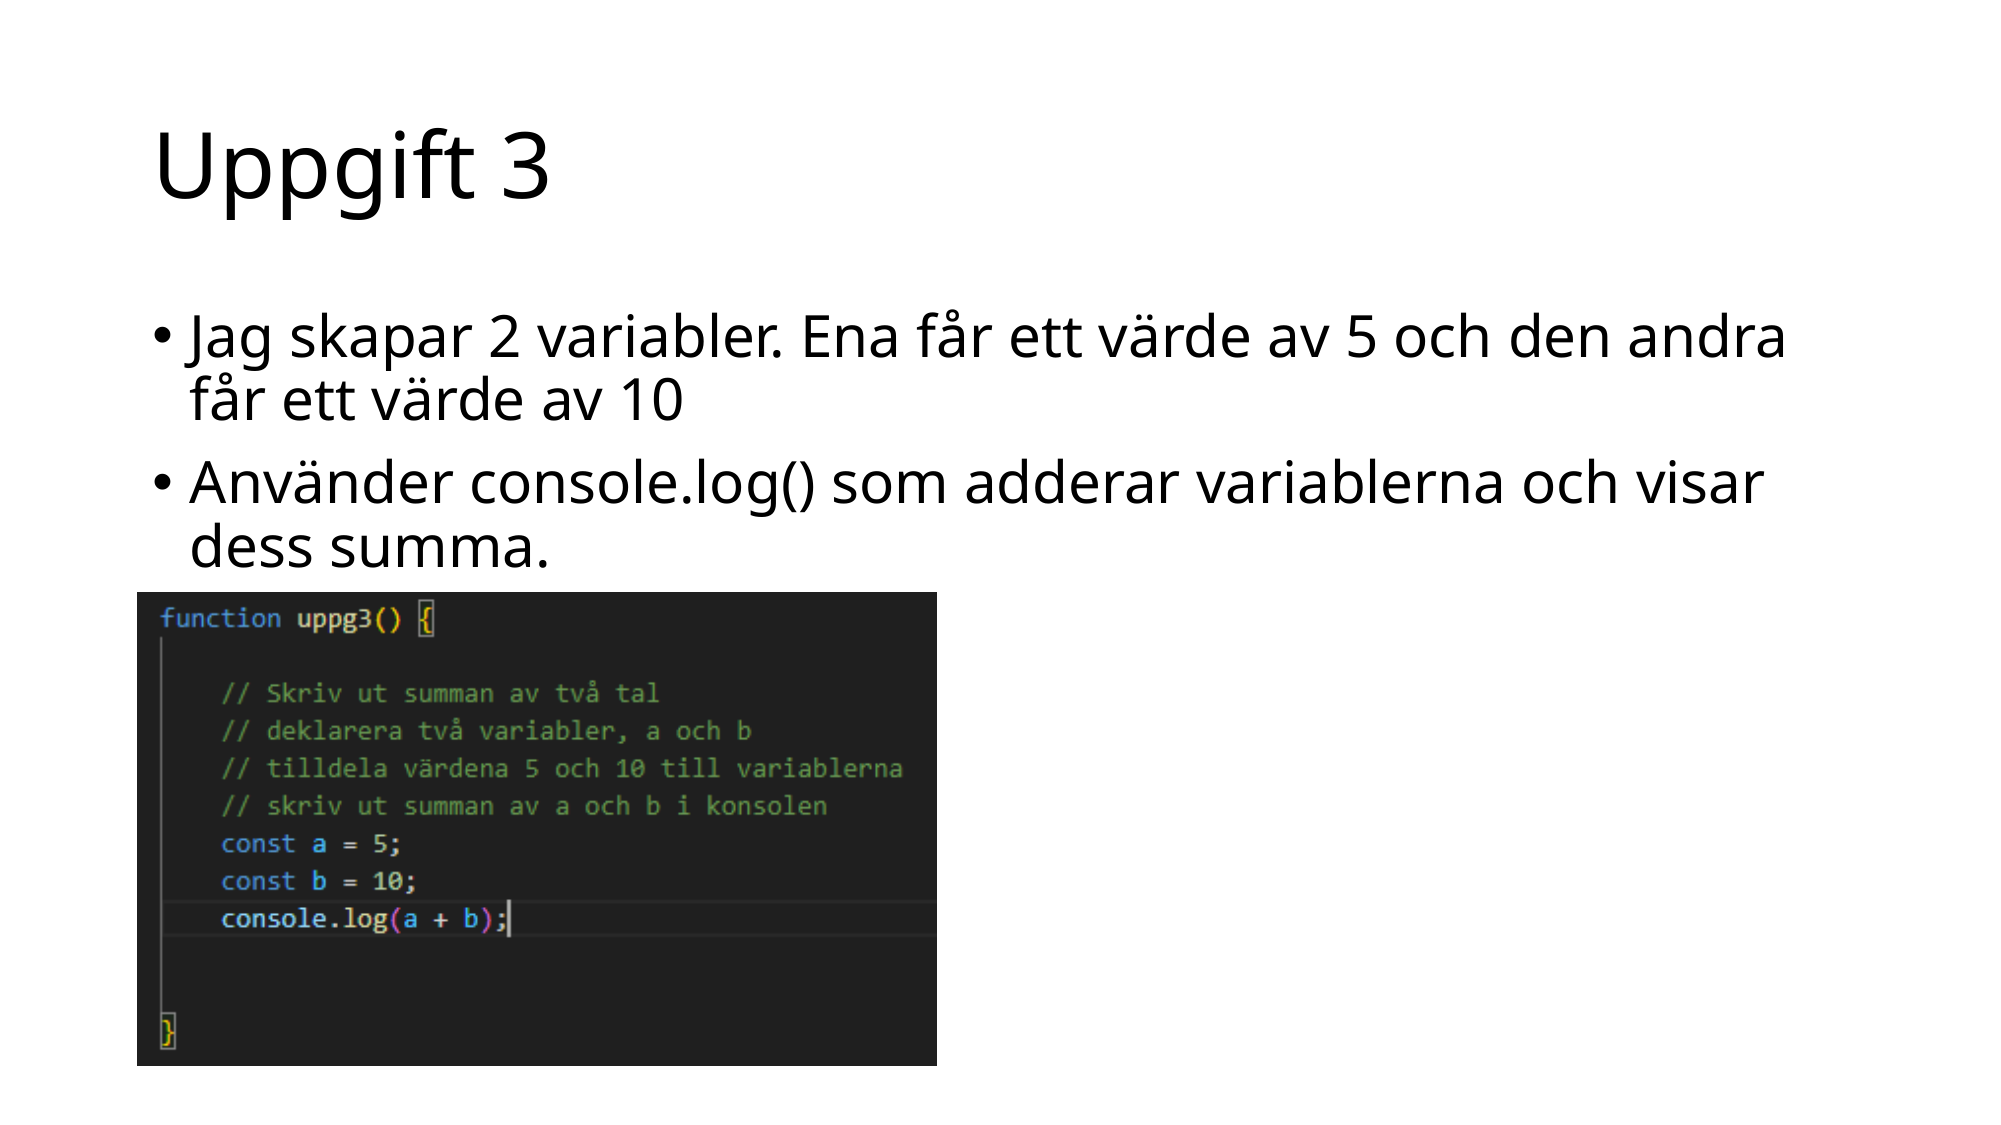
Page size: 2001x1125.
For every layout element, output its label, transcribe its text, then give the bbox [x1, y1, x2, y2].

list Jag skapar 2 variabler. Ena får ett värde av 5 och den andra får ett värde av 10 Använder console.log() som adderar variablerna och visar dess summa. [137, 299, 1863, 1014]
title Uppgift 3 [137, 59, 1863, 278]
picture [136, 592, 937, 1066]
